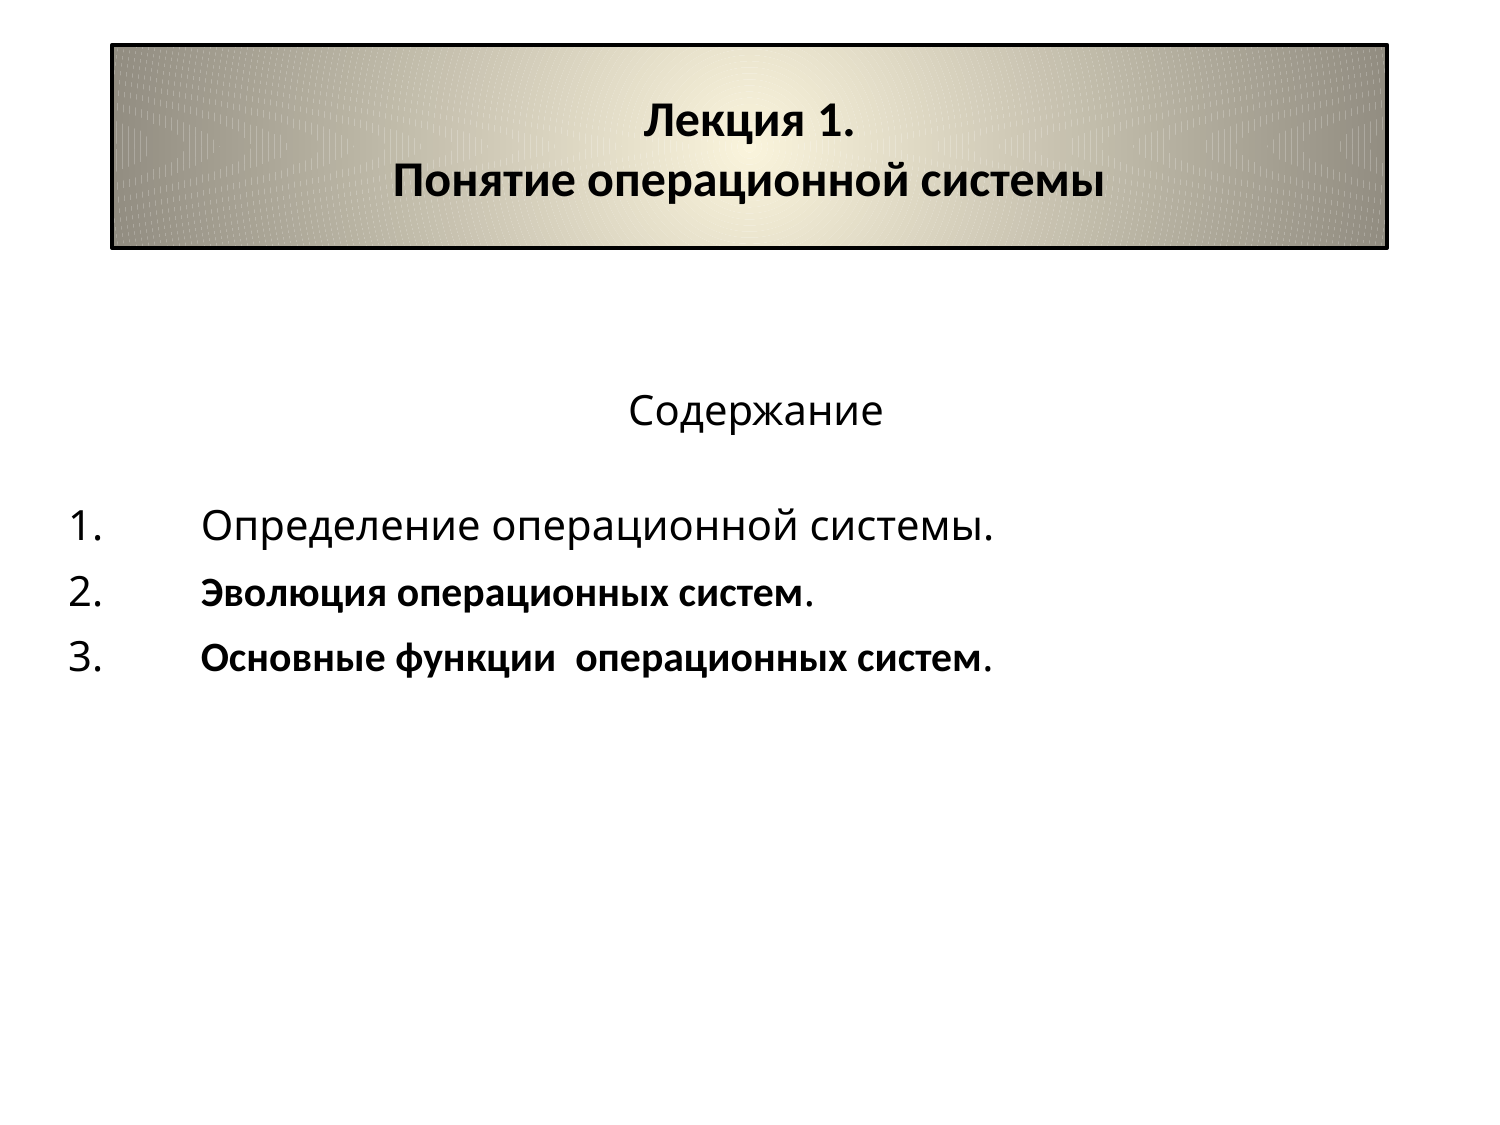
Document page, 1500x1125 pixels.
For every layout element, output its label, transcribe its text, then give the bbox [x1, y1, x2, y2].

table_header Содержание [53, 374, 1459, 489]
table_cell 1. [53, 489, 186, 554]
table_cell 2. [53, 554, 186, 619]
table_cell Определение операционной системы. [186, 489, 1459, 554]
table_cell 3. [53, 619, 186, 684]
title Лекция 1. Понятие операционной системы [110, 43, 1389, 250]
table_cell Основные функции операционных систем. [186, 619, 1459, 684]
table_cell Эволюция операционных систем. [186, 554, 1459, 619]
